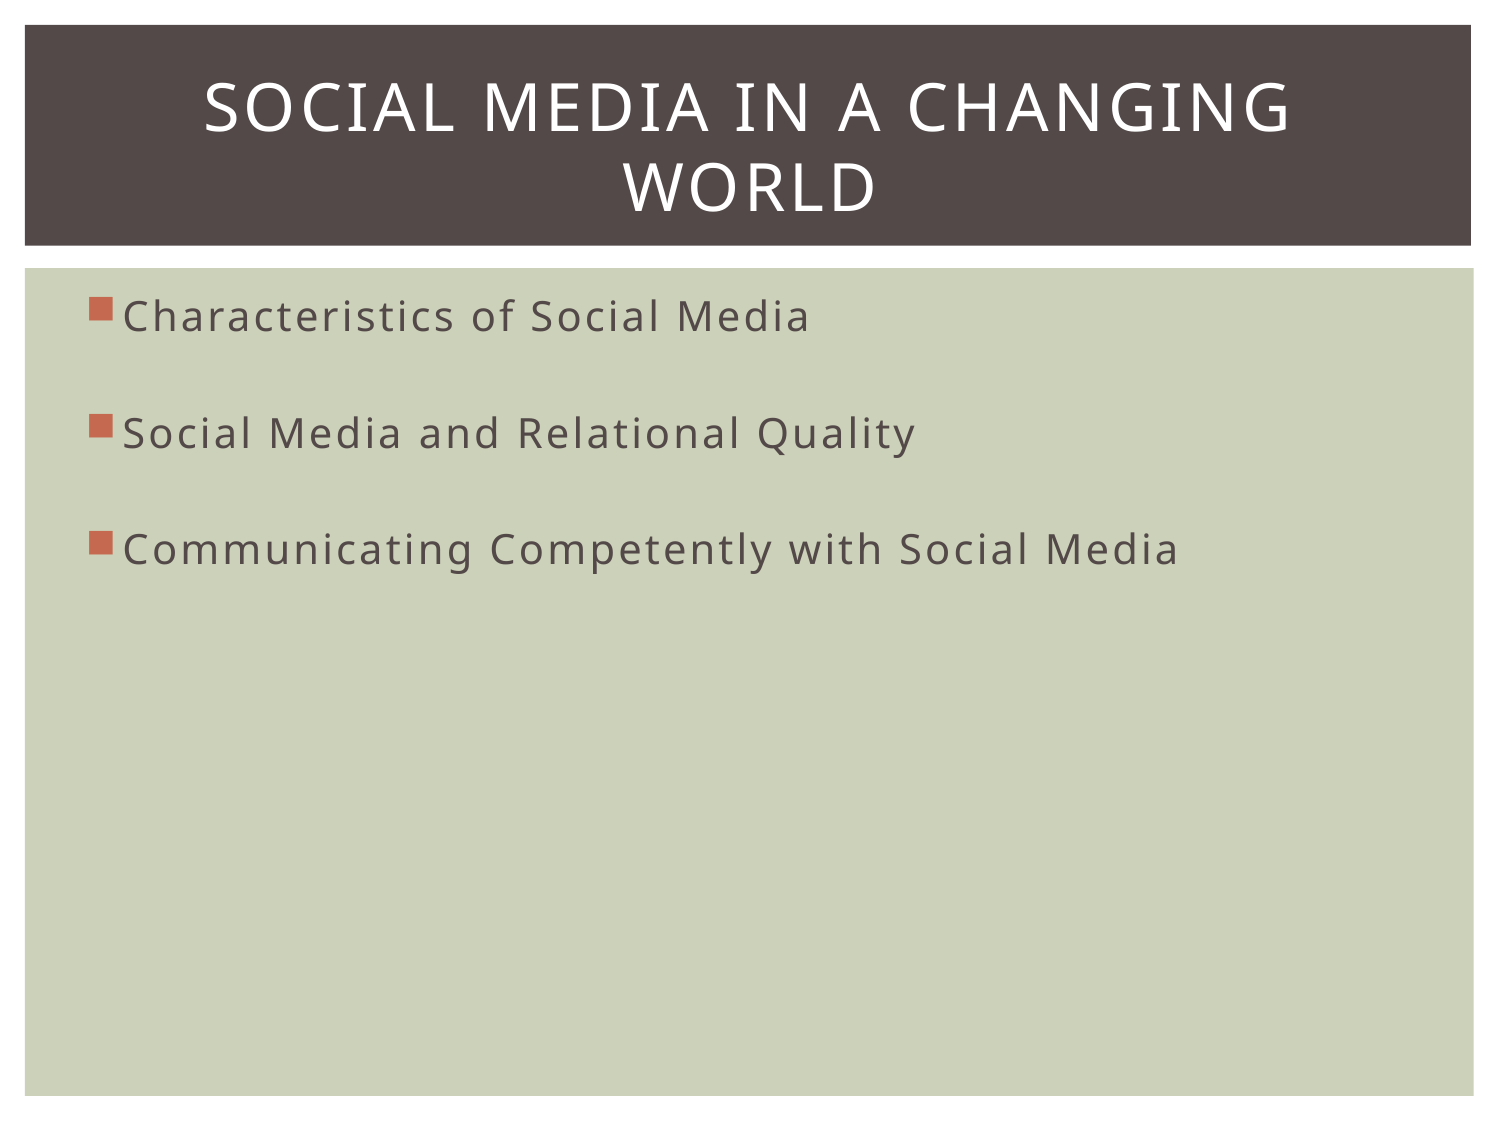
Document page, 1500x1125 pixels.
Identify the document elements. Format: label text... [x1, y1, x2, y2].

list Characteristics of Social Media Social Media and Relational Quality Communicating Competently with Social Media [62, 281, 1442, 1005]
title Social media in a changing world [62, 58, 1438, 232]
